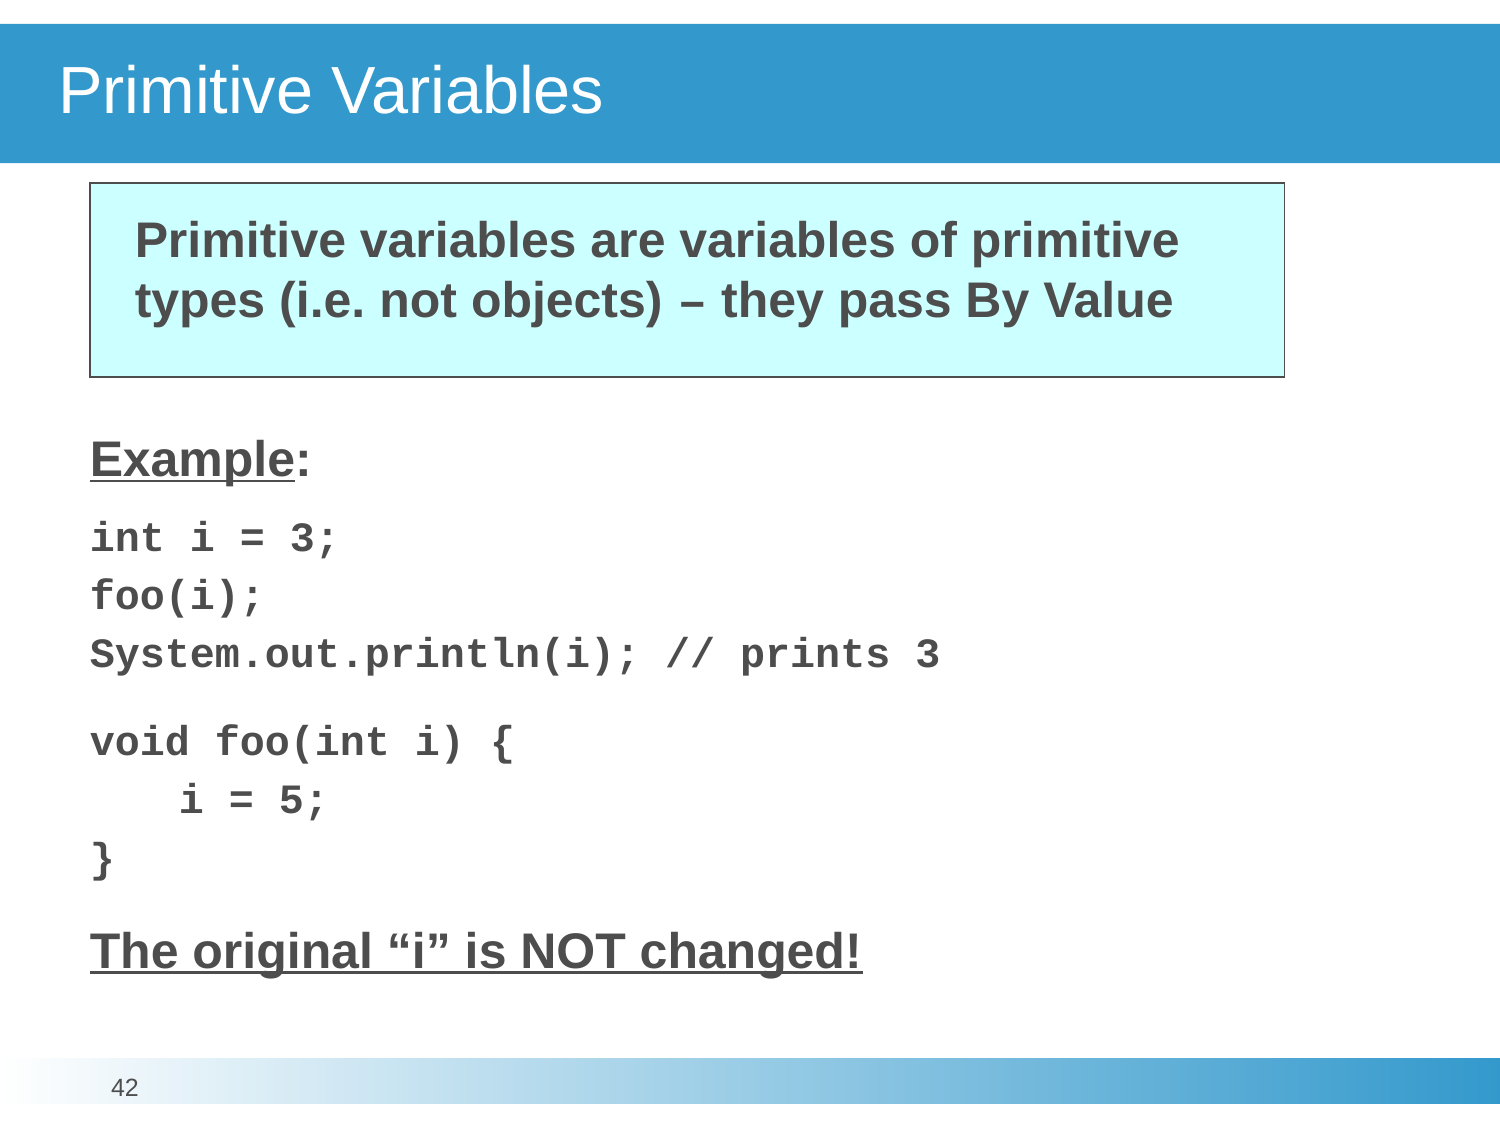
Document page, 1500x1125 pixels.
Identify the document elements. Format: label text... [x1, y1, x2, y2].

title Primitive Variables [0, 23, 1500, 164]
text_box Primitive variables are variables of primitive types (i.e. not objects) – they pass By Value [90, 182, 1285, 378]
text_box Example: int i = 3; foo(i); System.out.println(i); // prints 3 void foo(int i) { i = 5; } The original “i” is NOT changed! [74, 419, 1425, 1002]
slide_number 42 [45, 1074, 205, 1122]
